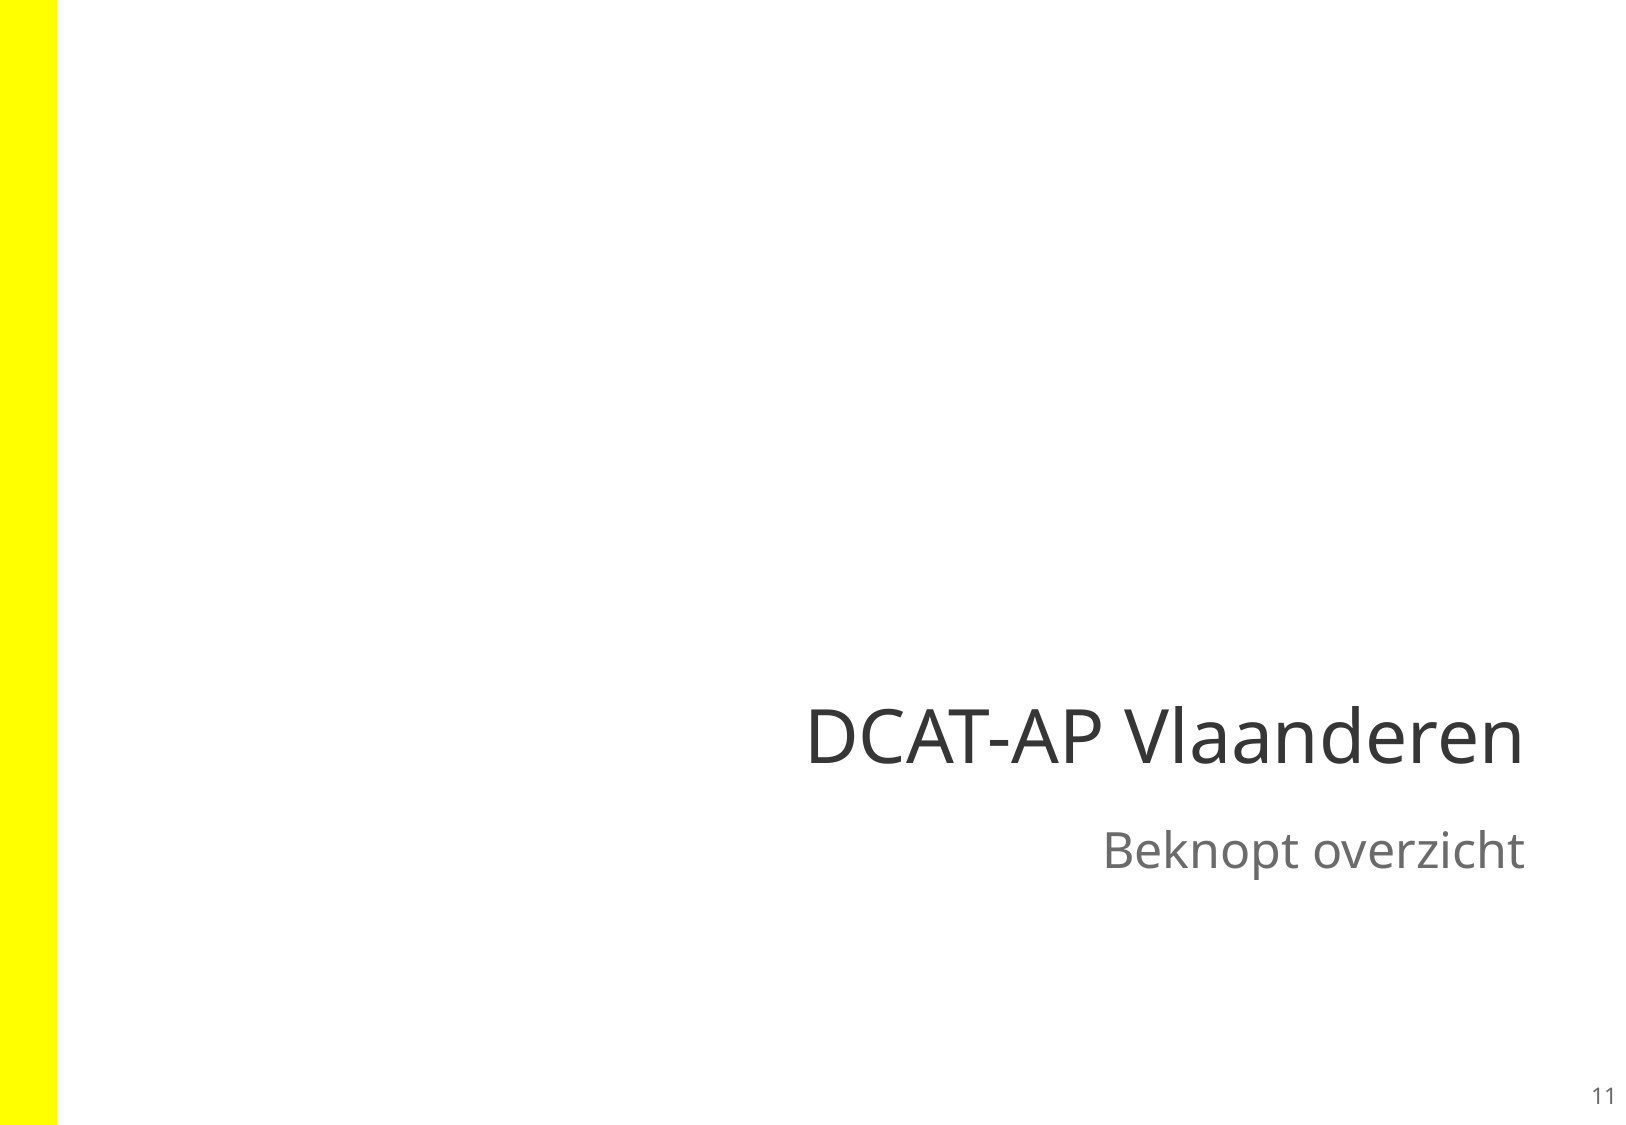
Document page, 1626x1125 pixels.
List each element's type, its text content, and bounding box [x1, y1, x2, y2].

slide_number 11 [1503, 1075, 1625, 1120]
title DCAT-AP Vlaanderen [159, 328, 1542, 787]
subtitle Beknopt overzicht [322, 810, 1542, 1083]
